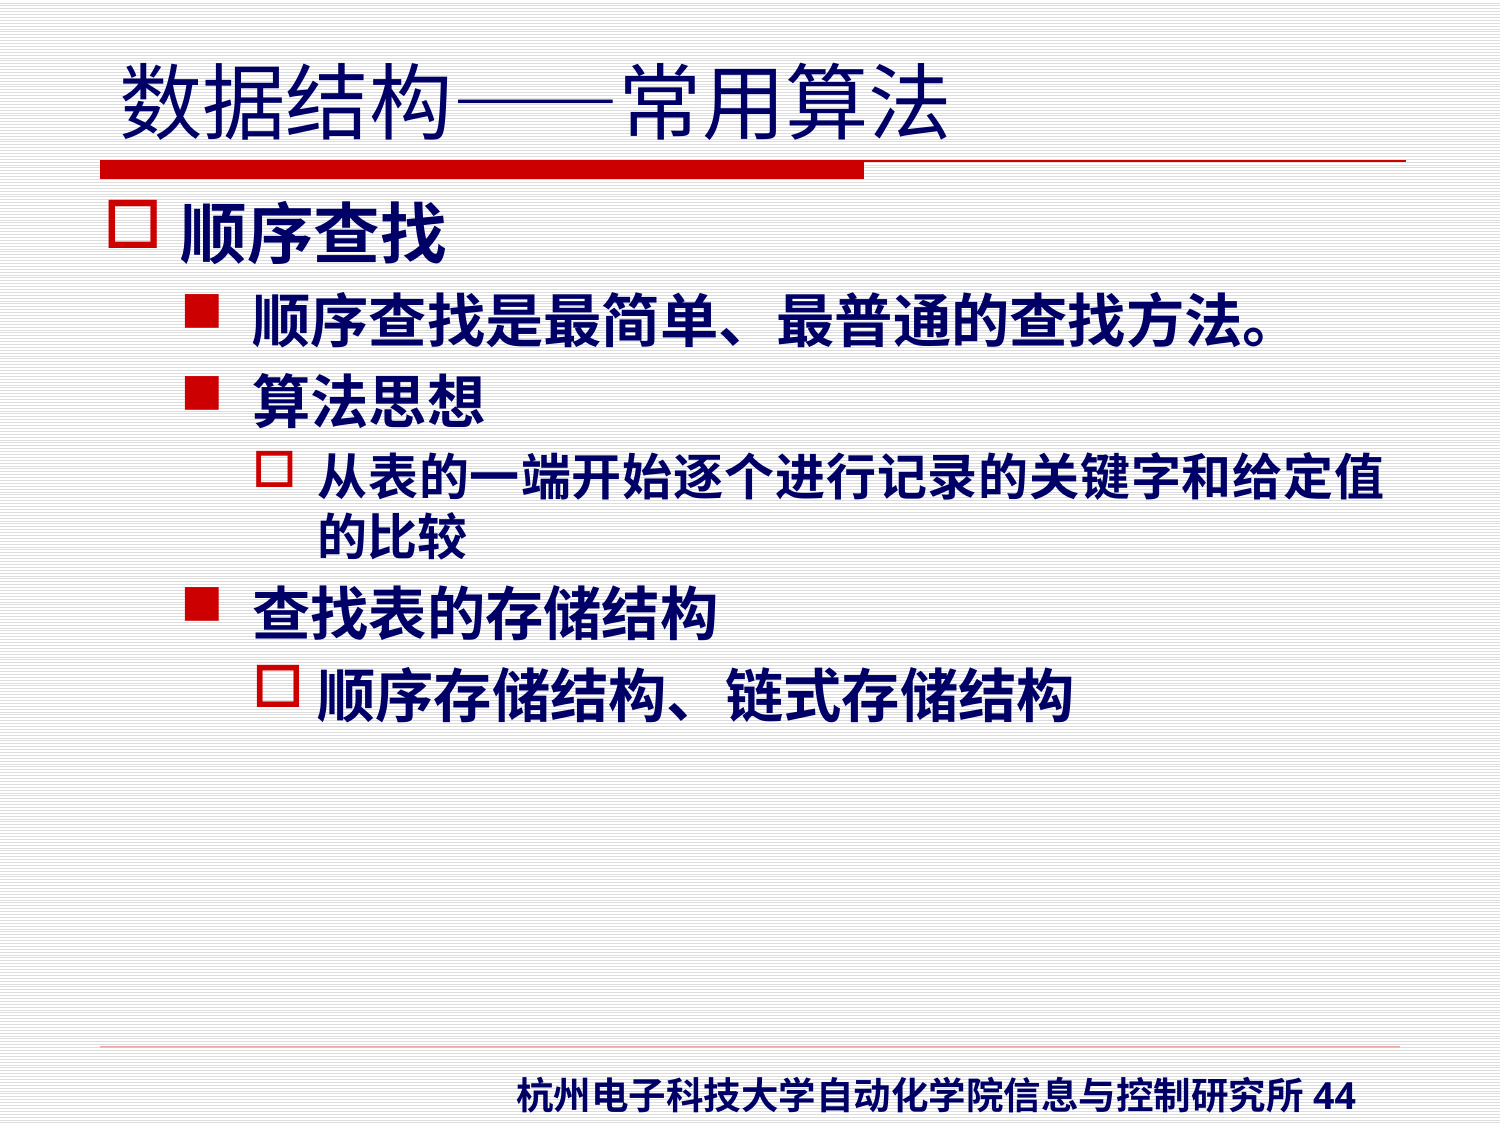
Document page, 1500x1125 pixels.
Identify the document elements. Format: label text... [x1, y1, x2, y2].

list 顺序查找 顺序查找是最简单、最普通的查找方法。 算法思想 从表的一端开始逐个进行记录的关键字和给定值的比较 查找表的存储结构 顺序存储结构、链式存储结构 [88, 184, 1400, 1023]
